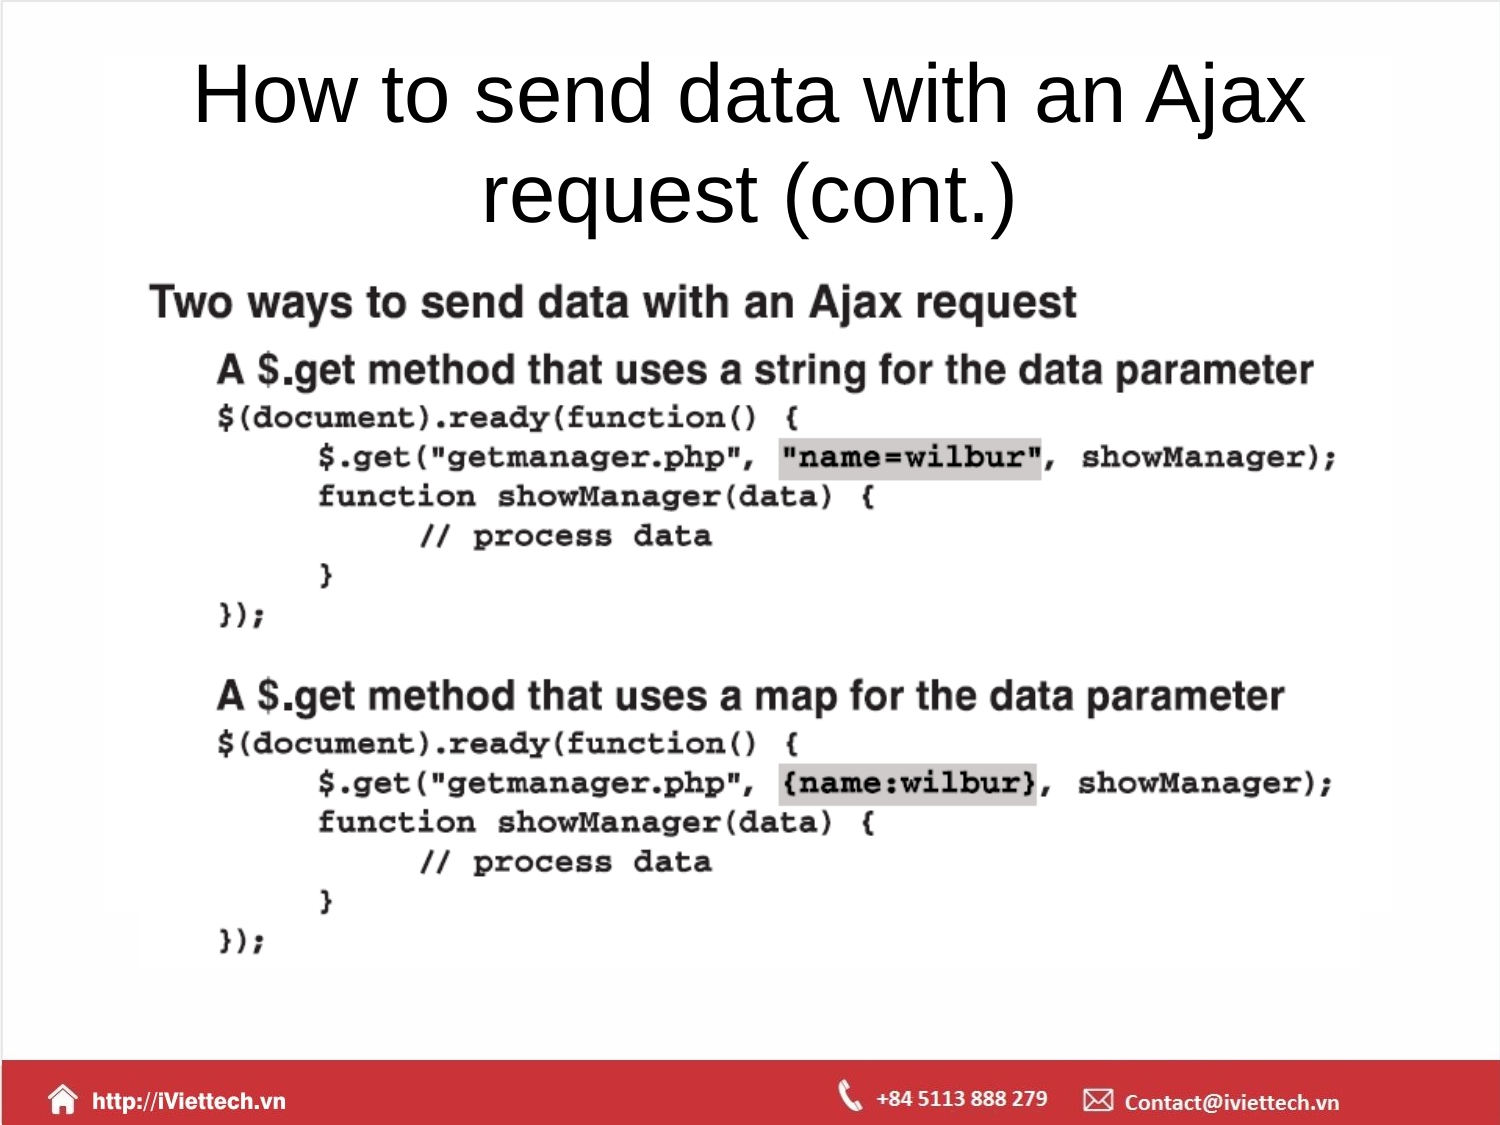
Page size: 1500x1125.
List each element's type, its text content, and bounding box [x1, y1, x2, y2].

title How to send data with an Ajax request (cont.) [74, 44, 1426, 233]
picture [0, 0, 1500, 1125]
